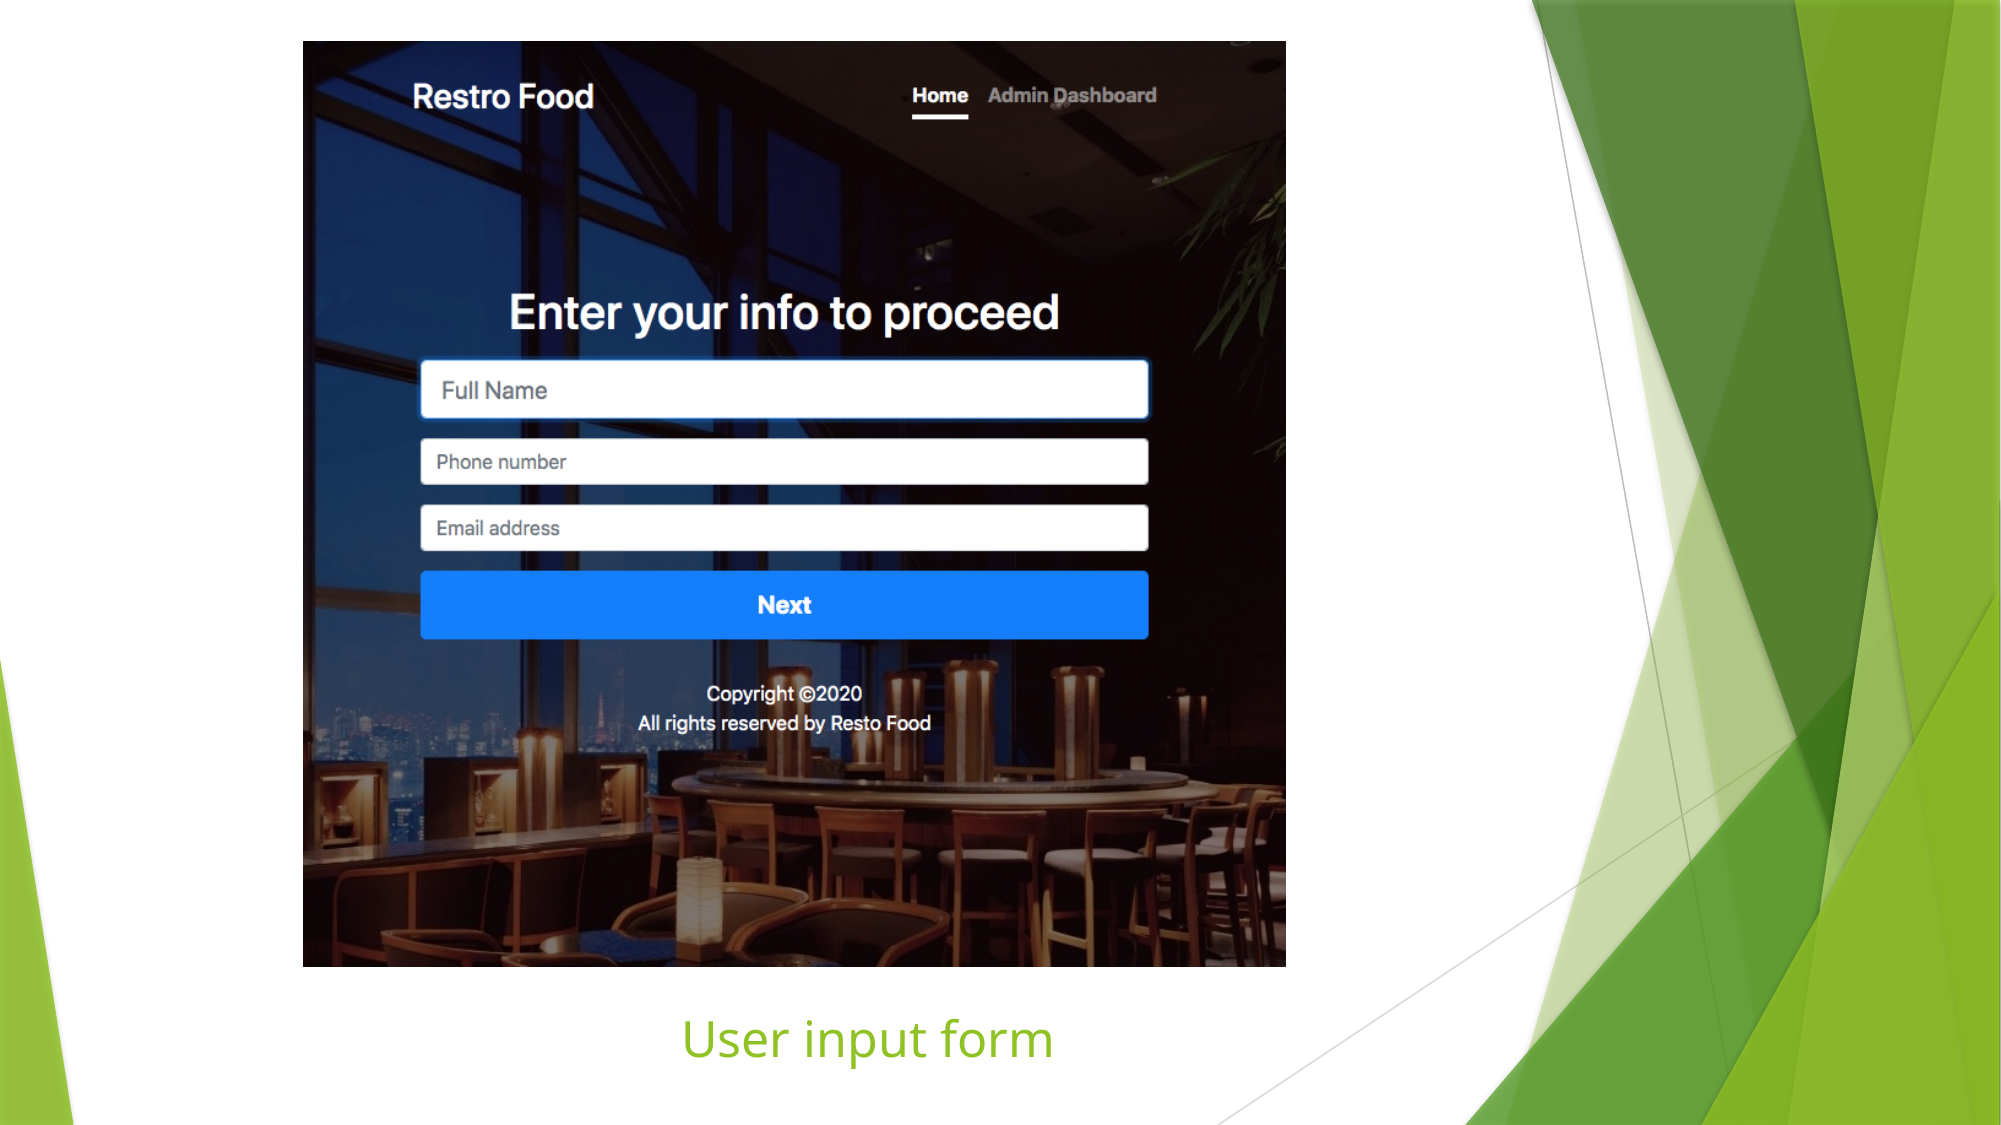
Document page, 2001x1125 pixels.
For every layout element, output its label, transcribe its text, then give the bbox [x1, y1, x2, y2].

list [303, 41, 1287, 967]
title User input form [163, 999, 1574, 1125]
